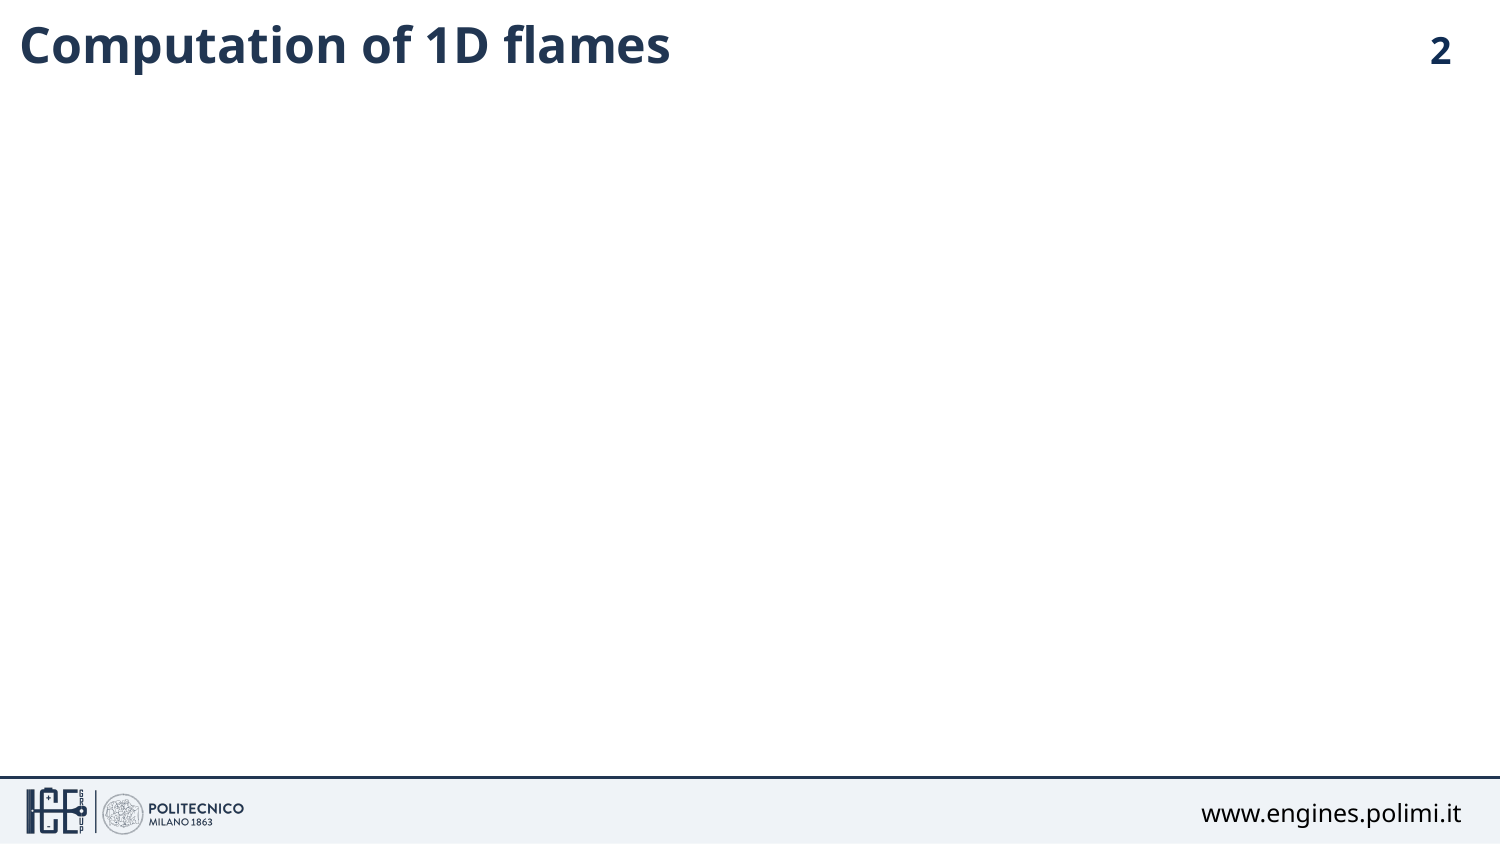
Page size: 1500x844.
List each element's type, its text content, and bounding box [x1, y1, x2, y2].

slide_number 2 [1399, 25, 1483, 81]
picture [6, 779, 261, 844]
title Computation of 1D flames [4, 10, 1382, 86]
